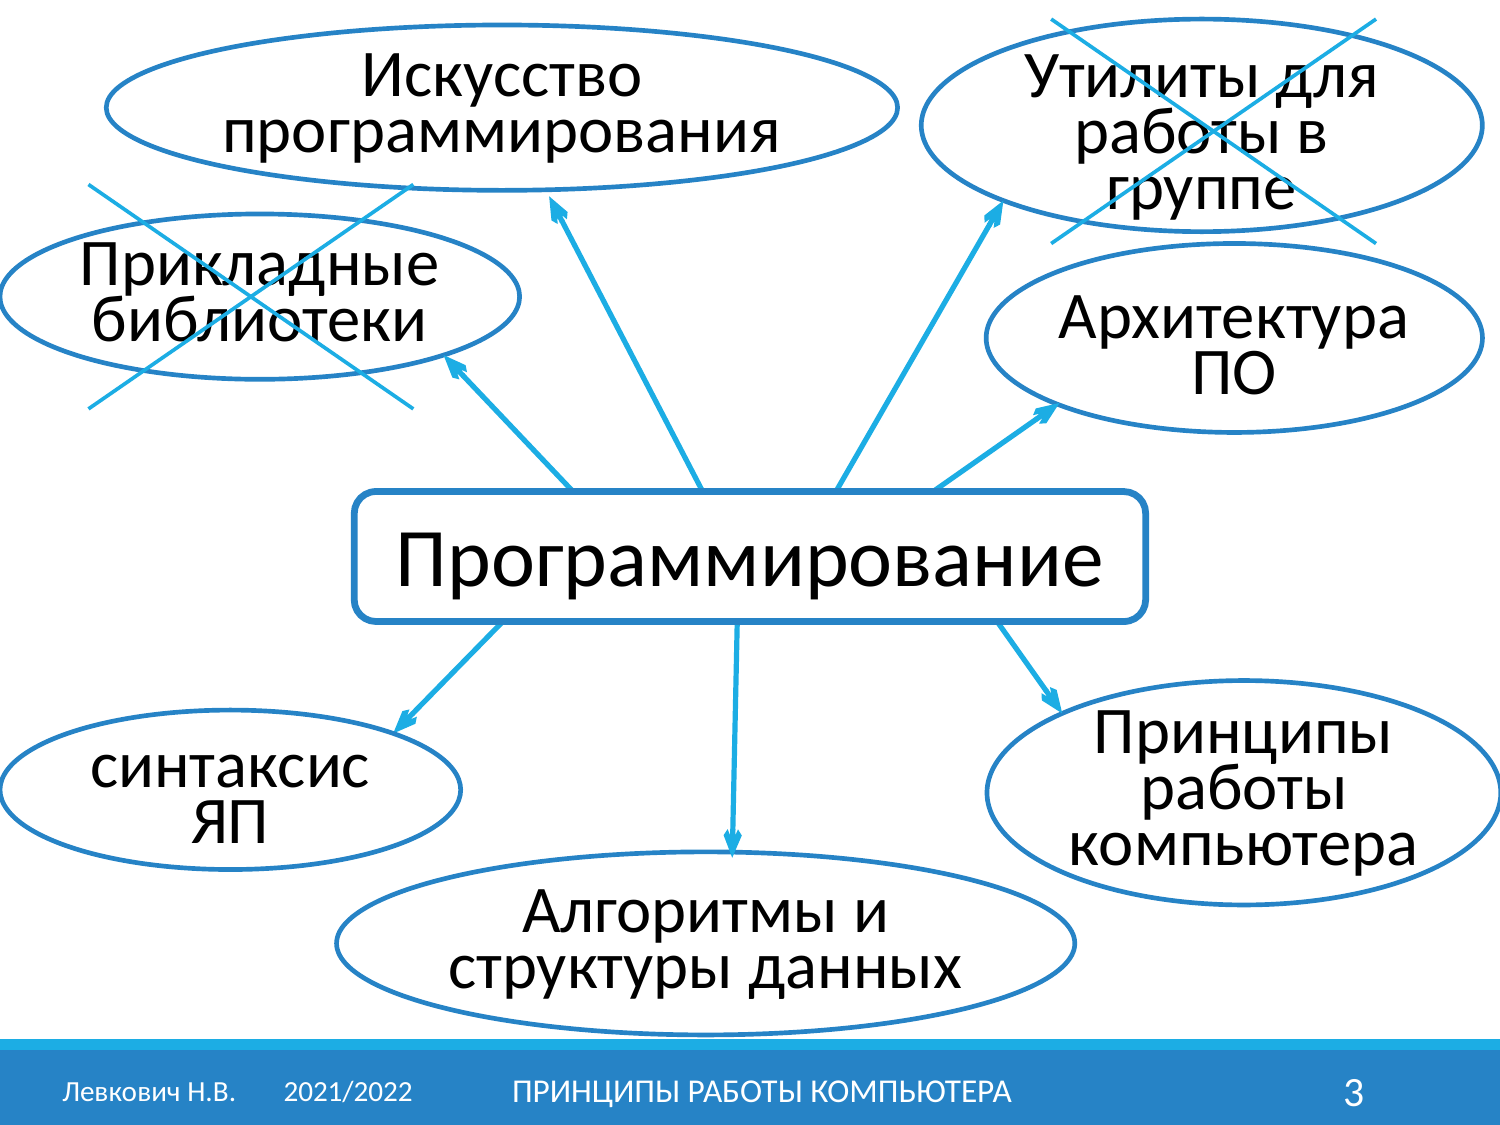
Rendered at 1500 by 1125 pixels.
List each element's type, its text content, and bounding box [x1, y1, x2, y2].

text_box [984, 603, 1063, 714]
footer принципы работы компьютера [453, 1059, 1072, 1120]
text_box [87, 183, 414, 410]
text_box Программирование [352, 490, 1147, 623]
slide_number 3 [1218, 1059, 1380, 1120]
text_box Алгоритмы и структуры данных [335, 850, 1077, 1037]
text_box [826, 200, 1004, 508]
text_box Искусство программирования [104, 23, 899, 192]
text_box Прикладные библиотеки [424, 231, 521, 363]
text_box Принципы работы компьютера [985, 679, 1500, 907]
text_box Архитектура ПО [1011, 253, 1484, 434]
text_box Утилиты для работы в группе [919, 35, 1046, 216]
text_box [1011, 402, 1060, 493]
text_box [1050, 18, 1377, 244]
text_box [731, 579, 739, 859]
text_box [548, 195, 704, 493]
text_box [392, 579, 544, 734]
slide_number Левкович Н.В. 2021/2022 [47, 1059, 440, 1120]
text_box Прикладные библиотеки [0, 234, 84, 359]
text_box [443, 354, 548, 498]
text_box Утилиты для работы в группе [1387, 44, 1484, 207]
text_box синтаксис ЯП [0, 708, 462, 871]
